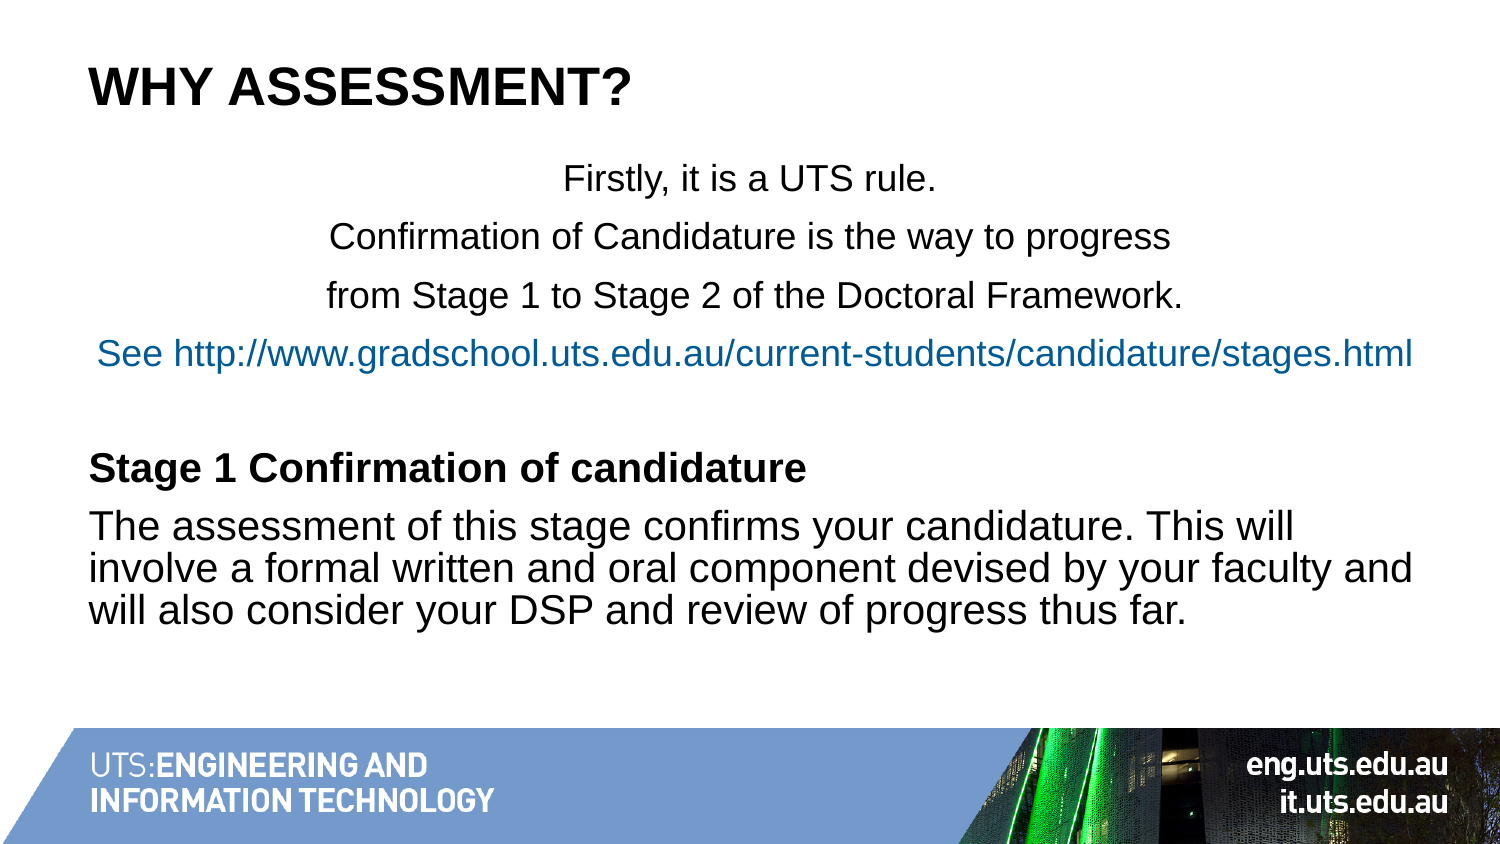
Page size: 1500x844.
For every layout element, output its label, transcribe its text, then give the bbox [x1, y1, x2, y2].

list Firstly, it is a UTS rule. Confirmation of Candidature is the way to progress from Stage 1 to Stage 2 of the Doctoral Framework. See http://www.gradschool.uts.edu.au/current-students/candidature/stages.html Stage 1 Confirmation of candidature The assessment of this stage confirms your candidature. This will involve a formal written and oral component devised by your faculty and will also consider your DSP and review of progress thus far. [88, 157, 1423, 692]
title Why Assessment? [88, 58, 1423, 119]
picture [0, 0, 1500, 844]
